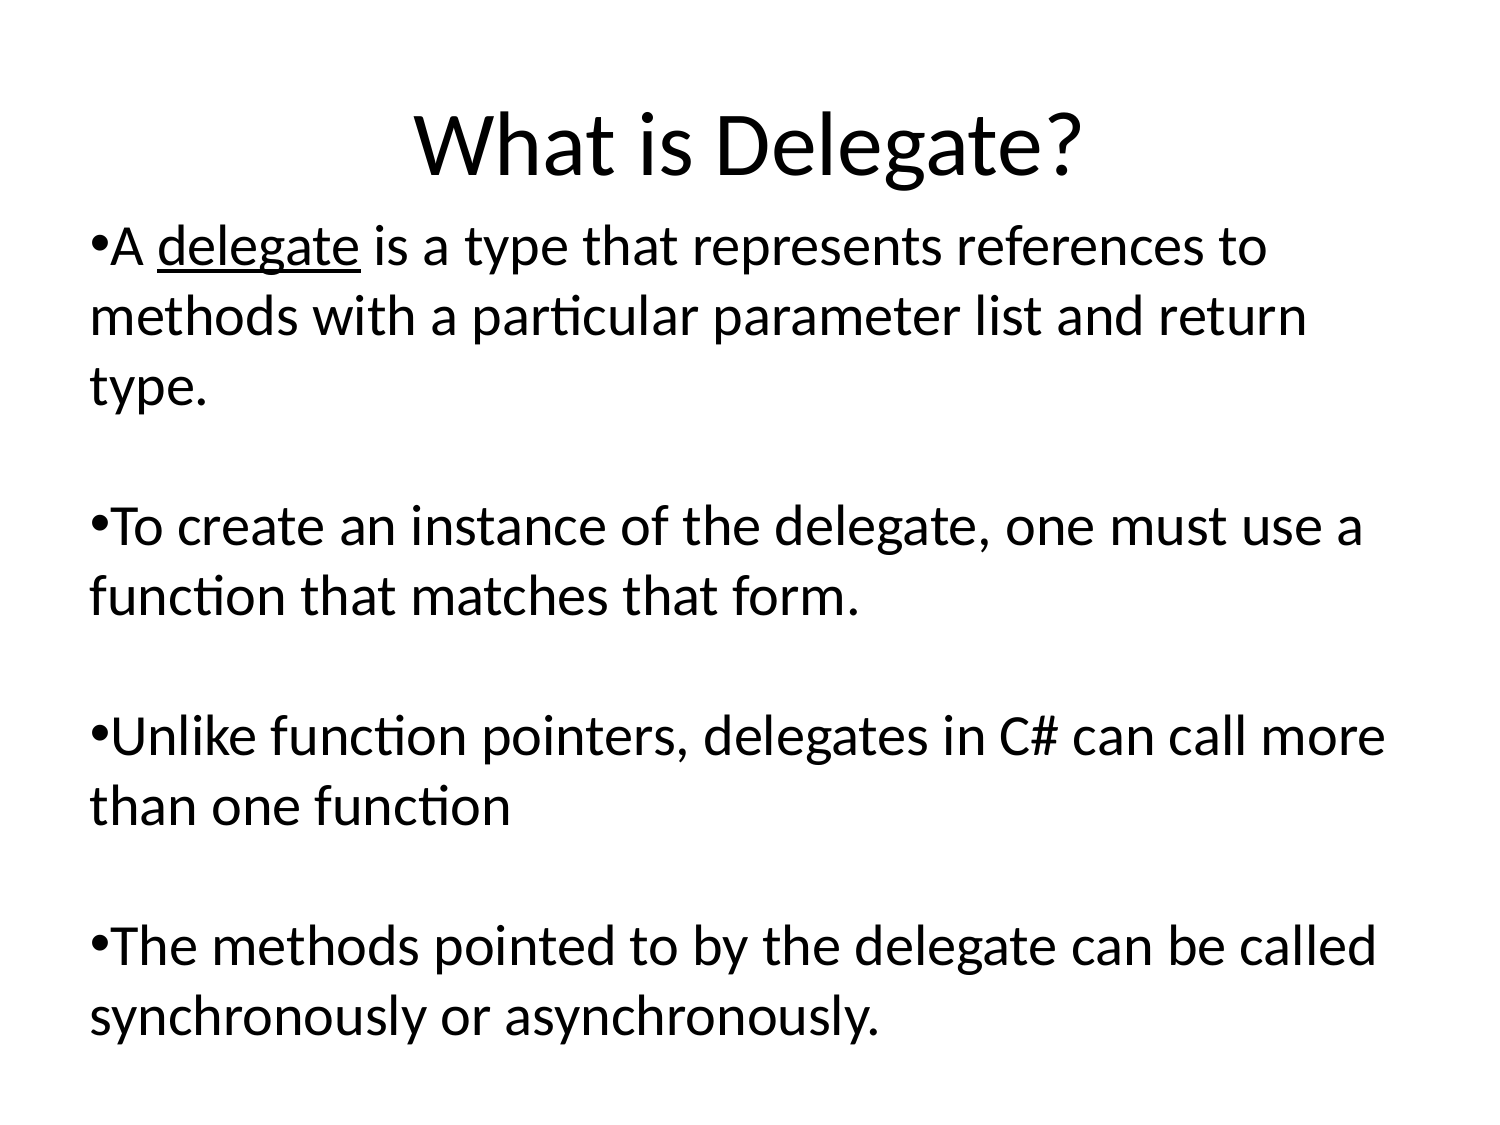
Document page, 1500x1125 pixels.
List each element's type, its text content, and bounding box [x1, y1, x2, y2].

text_box A delegate is a type that represents references to methods with a particular parameter list and return type. To create an instance of the delegate, one must use a function that matches that form. Unlike function pointers, delegates in C# can call more than one function The methods pointed to by the delegate can be called synchronously or asynchronously. [75, 199, 1425, 1013]
text_box What is Delegate? [75, 45, 1425, 199]
